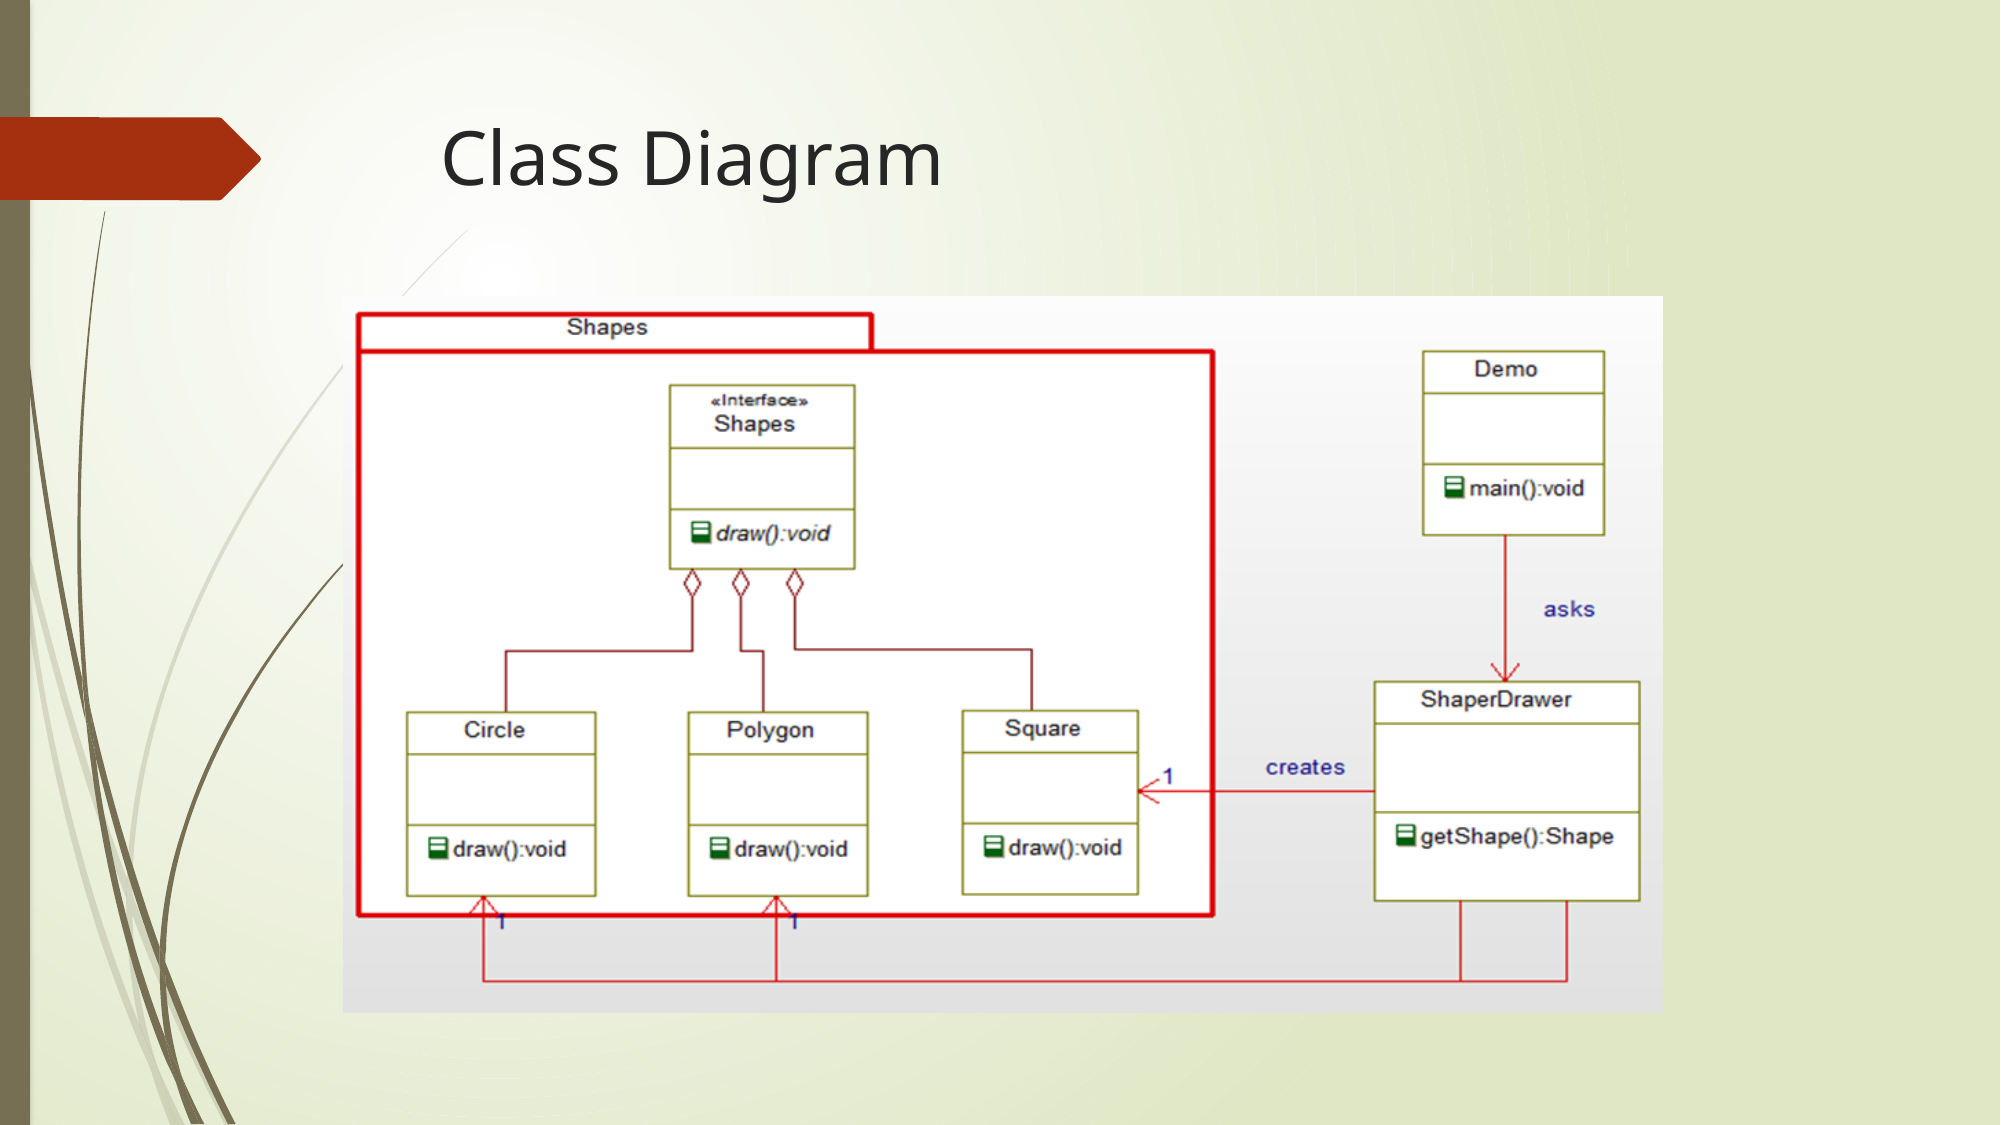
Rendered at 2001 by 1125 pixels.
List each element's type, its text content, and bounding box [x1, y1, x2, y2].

title Class Diagram [425, 102, 1888, 313]
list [342, 296, 1663, 1014]
